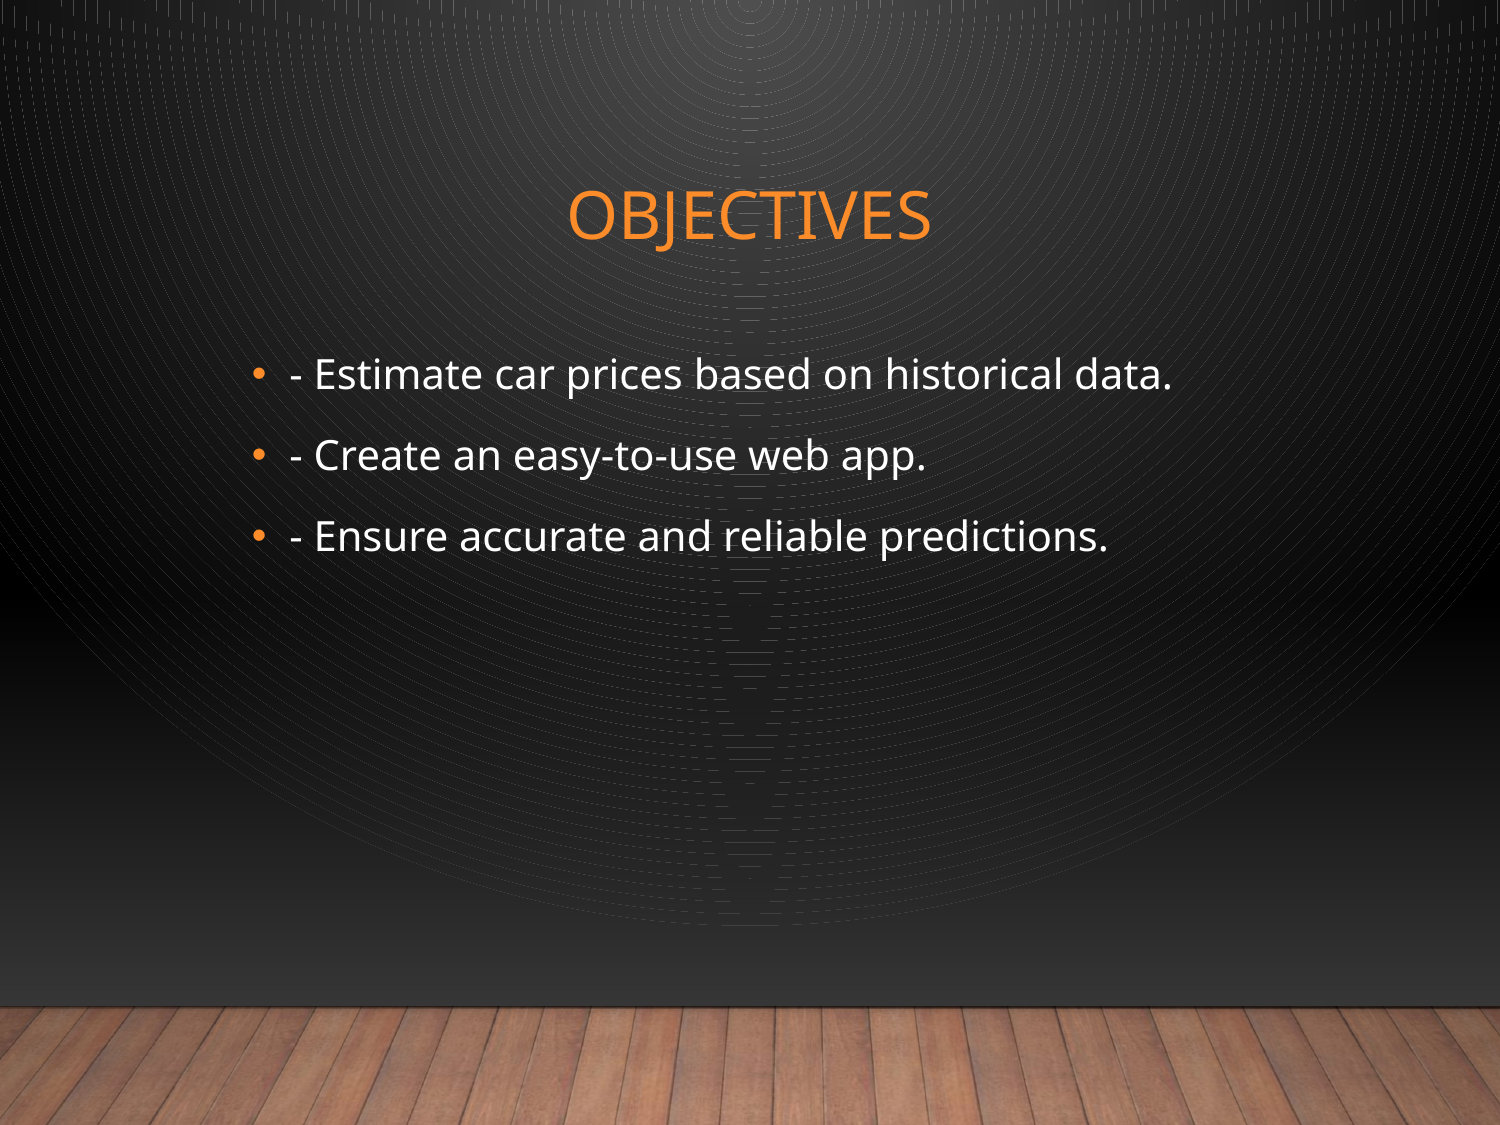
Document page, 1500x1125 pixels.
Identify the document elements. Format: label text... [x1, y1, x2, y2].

list - Estimate car prices based on historical data. - Create an easy-to-use web app. - Ensure accurate and reliable predictions. [236, 330, 1263, 897]
title Objectives [236, 131, 1263, 305]
picture [0, 1006, 1500, 1125]
